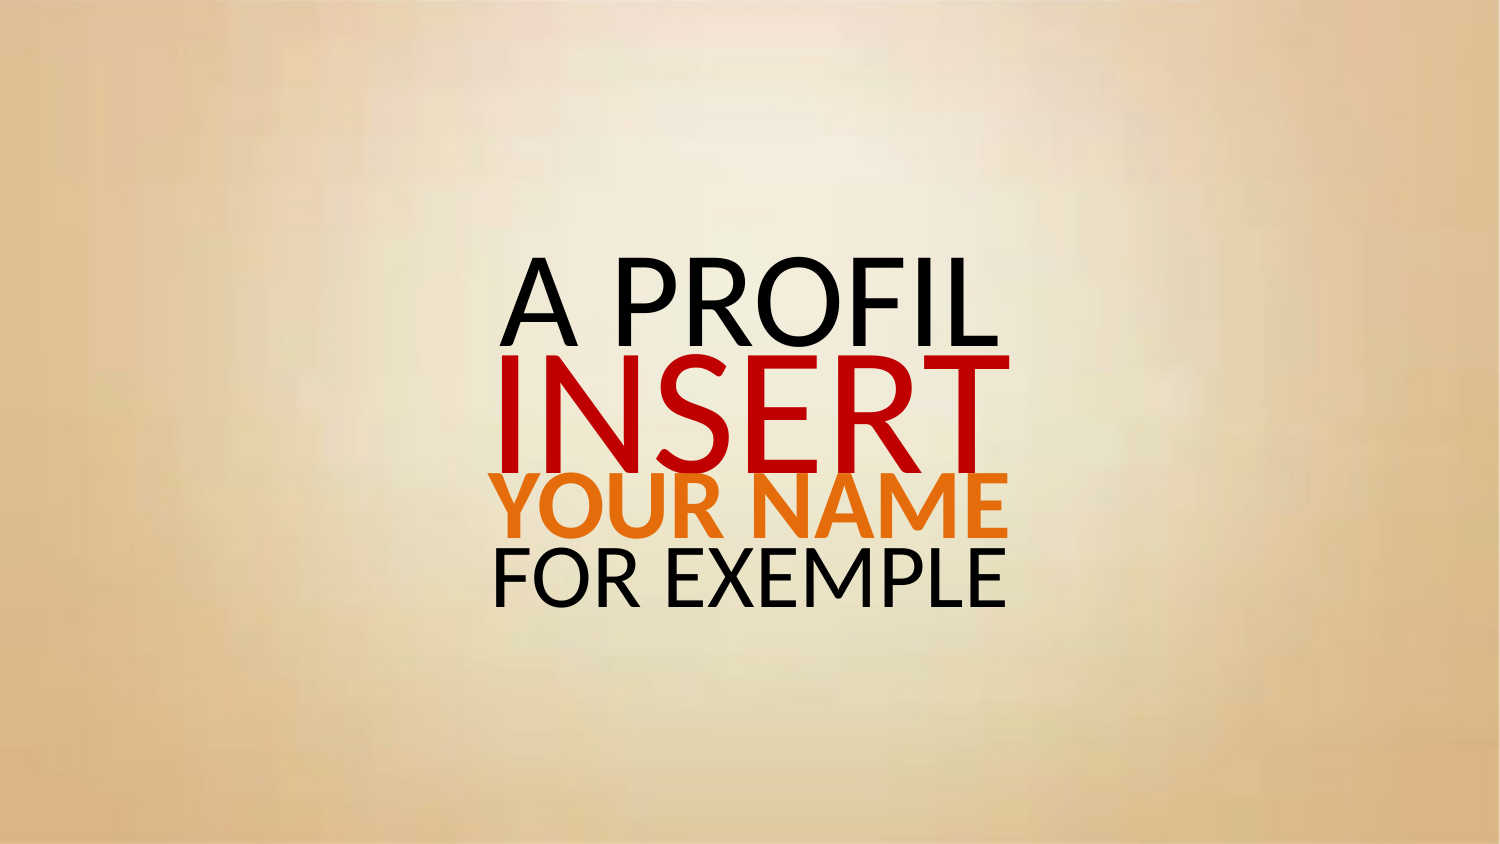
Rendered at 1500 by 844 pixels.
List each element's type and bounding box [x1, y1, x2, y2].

text_box [469, 200, 1031, 635]
picture [0, 0, 1500, 844]
